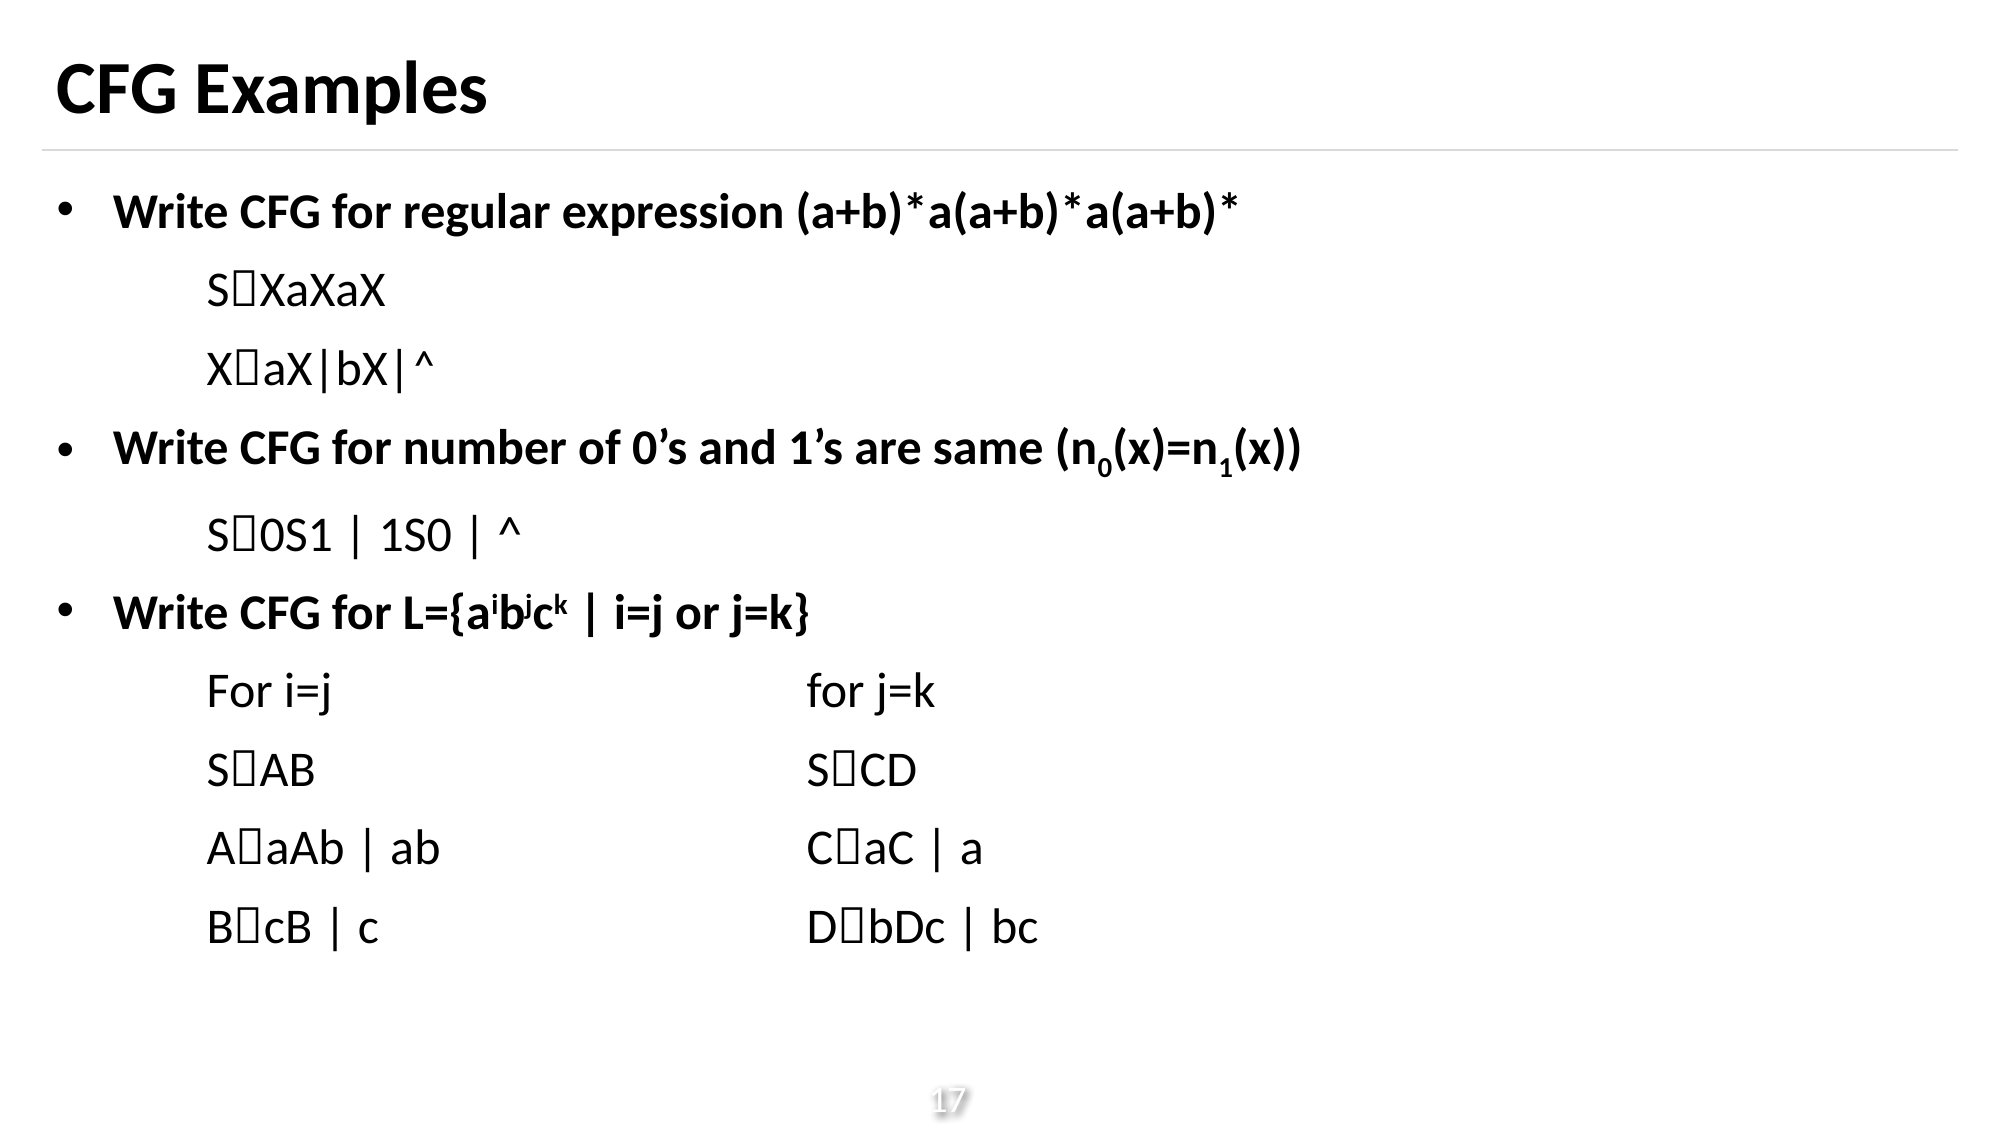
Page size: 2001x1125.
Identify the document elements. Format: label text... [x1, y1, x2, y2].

title CFG Examples [41, 17, 1959, 150]
list Write CFG for regular expression (a+b)*a(a+b)*a(a+b)* SXaXaX XaX|bX|˄ Write CFG for number of 0’s and 1’s are same (n0(x)=n1(x)) S0S1 | 1S0 | ^ Write CFG for L={aibjck | i=j or j=k} For i=j for j=k SAB SCD AaAb | ab CaC | a BcB | c DbDc | bc [41, 162, 1959, 1038]
